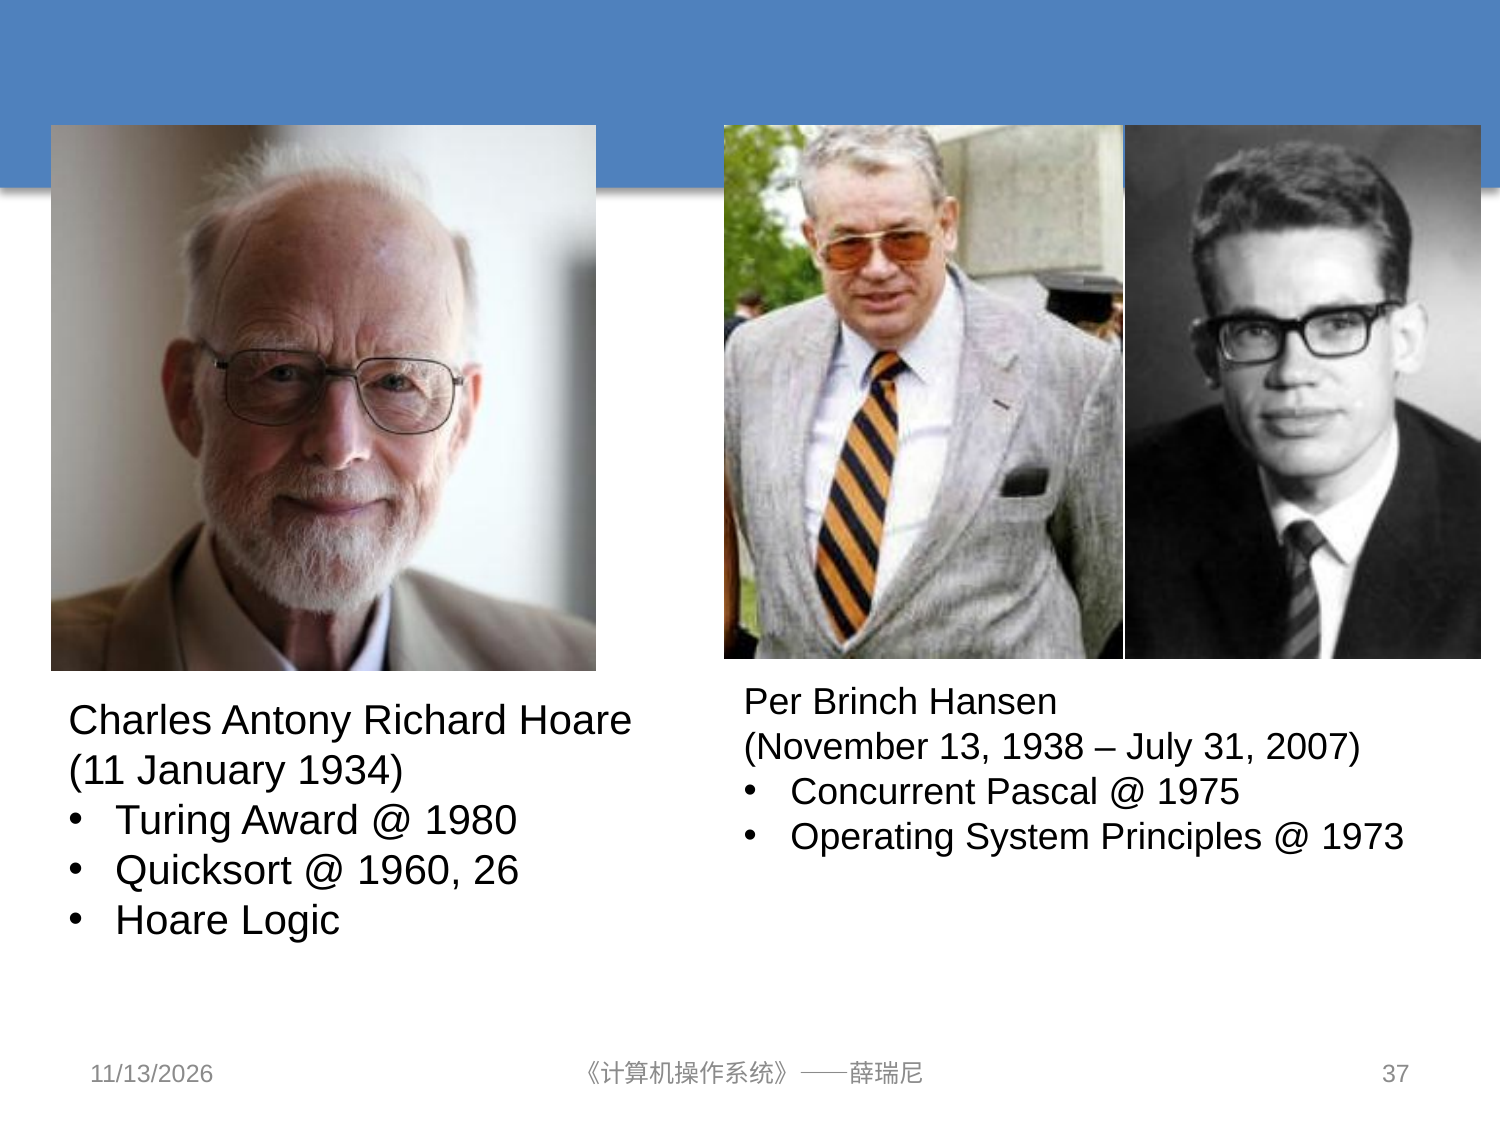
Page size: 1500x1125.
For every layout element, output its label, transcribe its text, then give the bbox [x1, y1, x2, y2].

footer 《计算机操作系统》——薛瑞尼 [425, 1042, 1074, 1103]
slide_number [75, 1042, 425, 1103]
slide_number 37 [1074, 1042, 1425, 1103]
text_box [724, 125, 1481, 868]
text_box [51, 125, 651, 954]
